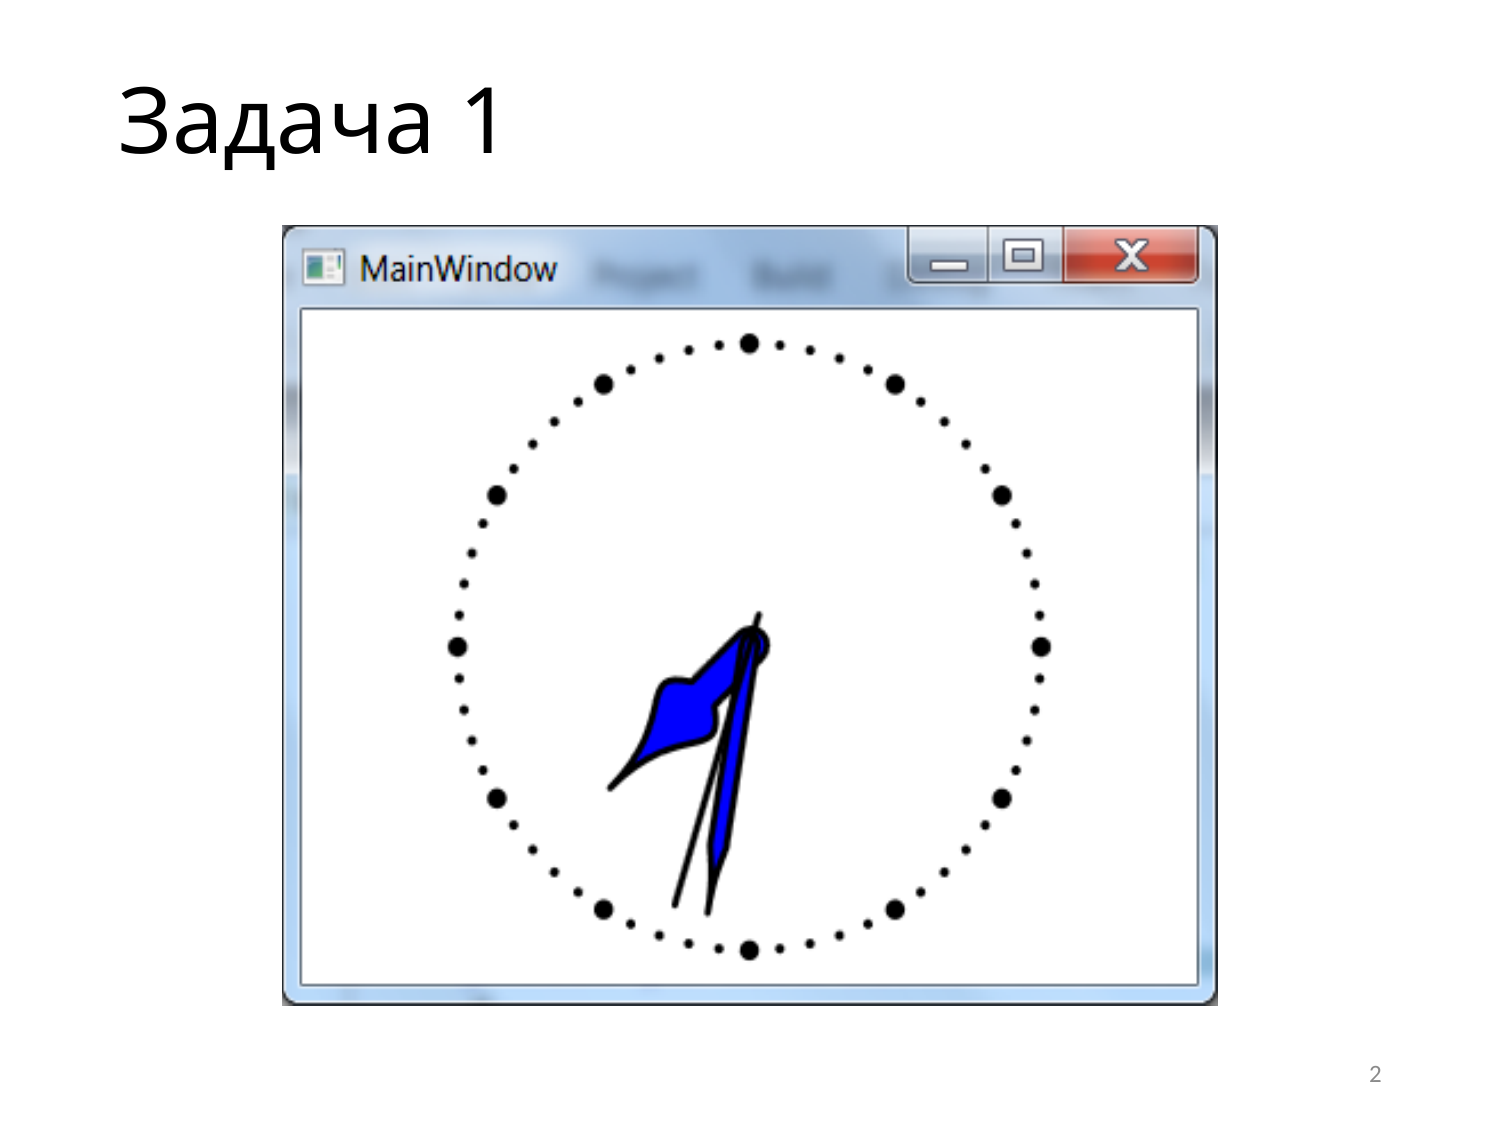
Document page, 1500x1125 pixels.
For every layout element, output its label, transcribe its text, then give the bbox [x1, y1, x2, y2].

slide_number 2 [1059, 1042, 1397, 1103]
title Задача 1 [103, 59, 1397, 189]
picture [282, 225, 1218, 1006]
